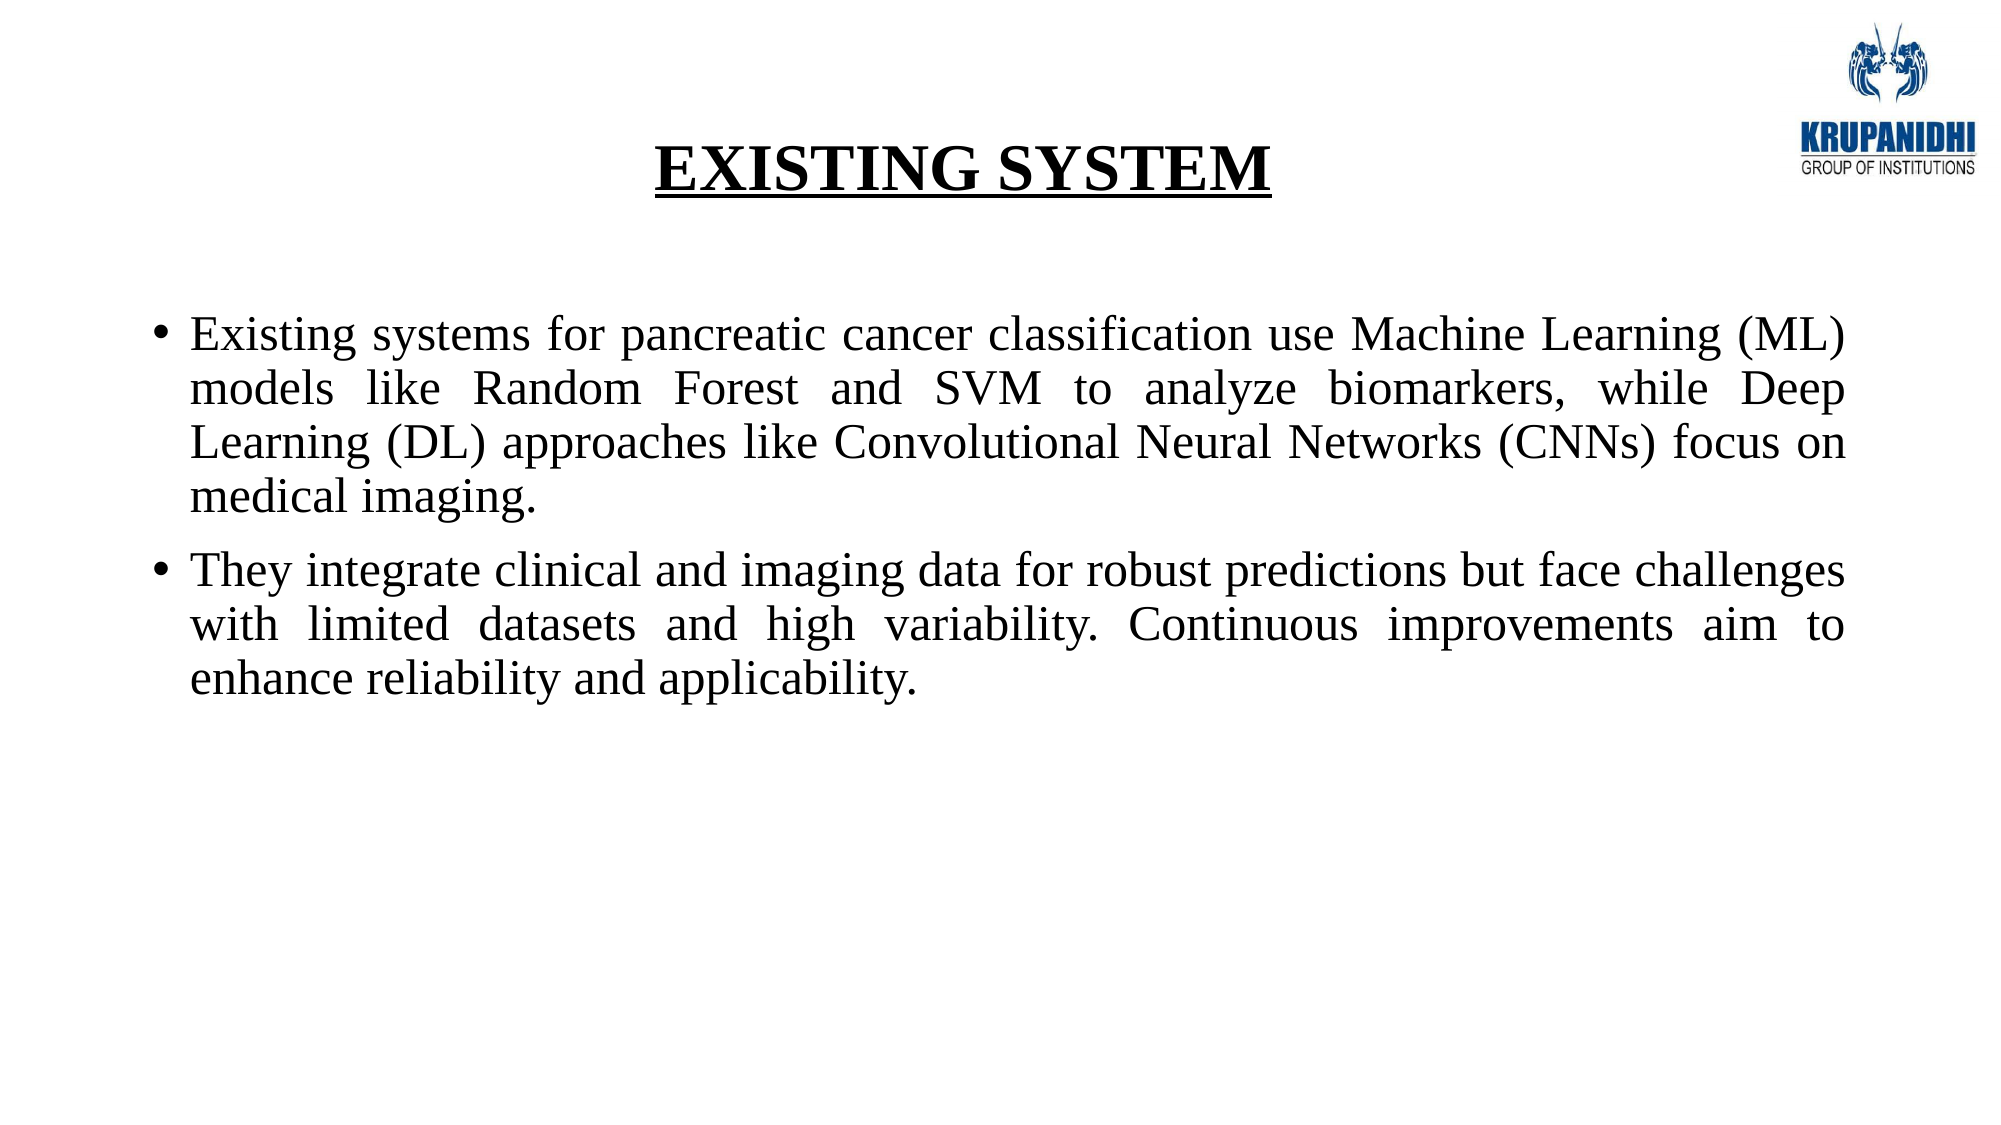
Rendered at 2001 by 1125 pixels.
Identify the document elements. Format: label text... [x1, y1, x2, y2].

list Existing systems for pancreatic cancer classification use Machine Learning (ML) models like Random Forest and SVM to analyze biomarkers, while Deep Learning (DL) approaches like Convolutional Neural Networks (CNNs) focus on medical imaging. They integrate clinical and imaging data for robust predictions but face challenges with limited datasets and high variability. Continuous improvements aim to enhance reliability and applicability. [137, 299, 1863, 1014]
title EXISTING SYSTEM [137, 59, 1863, 278]
picture [1777, 0, 2000, 196]
